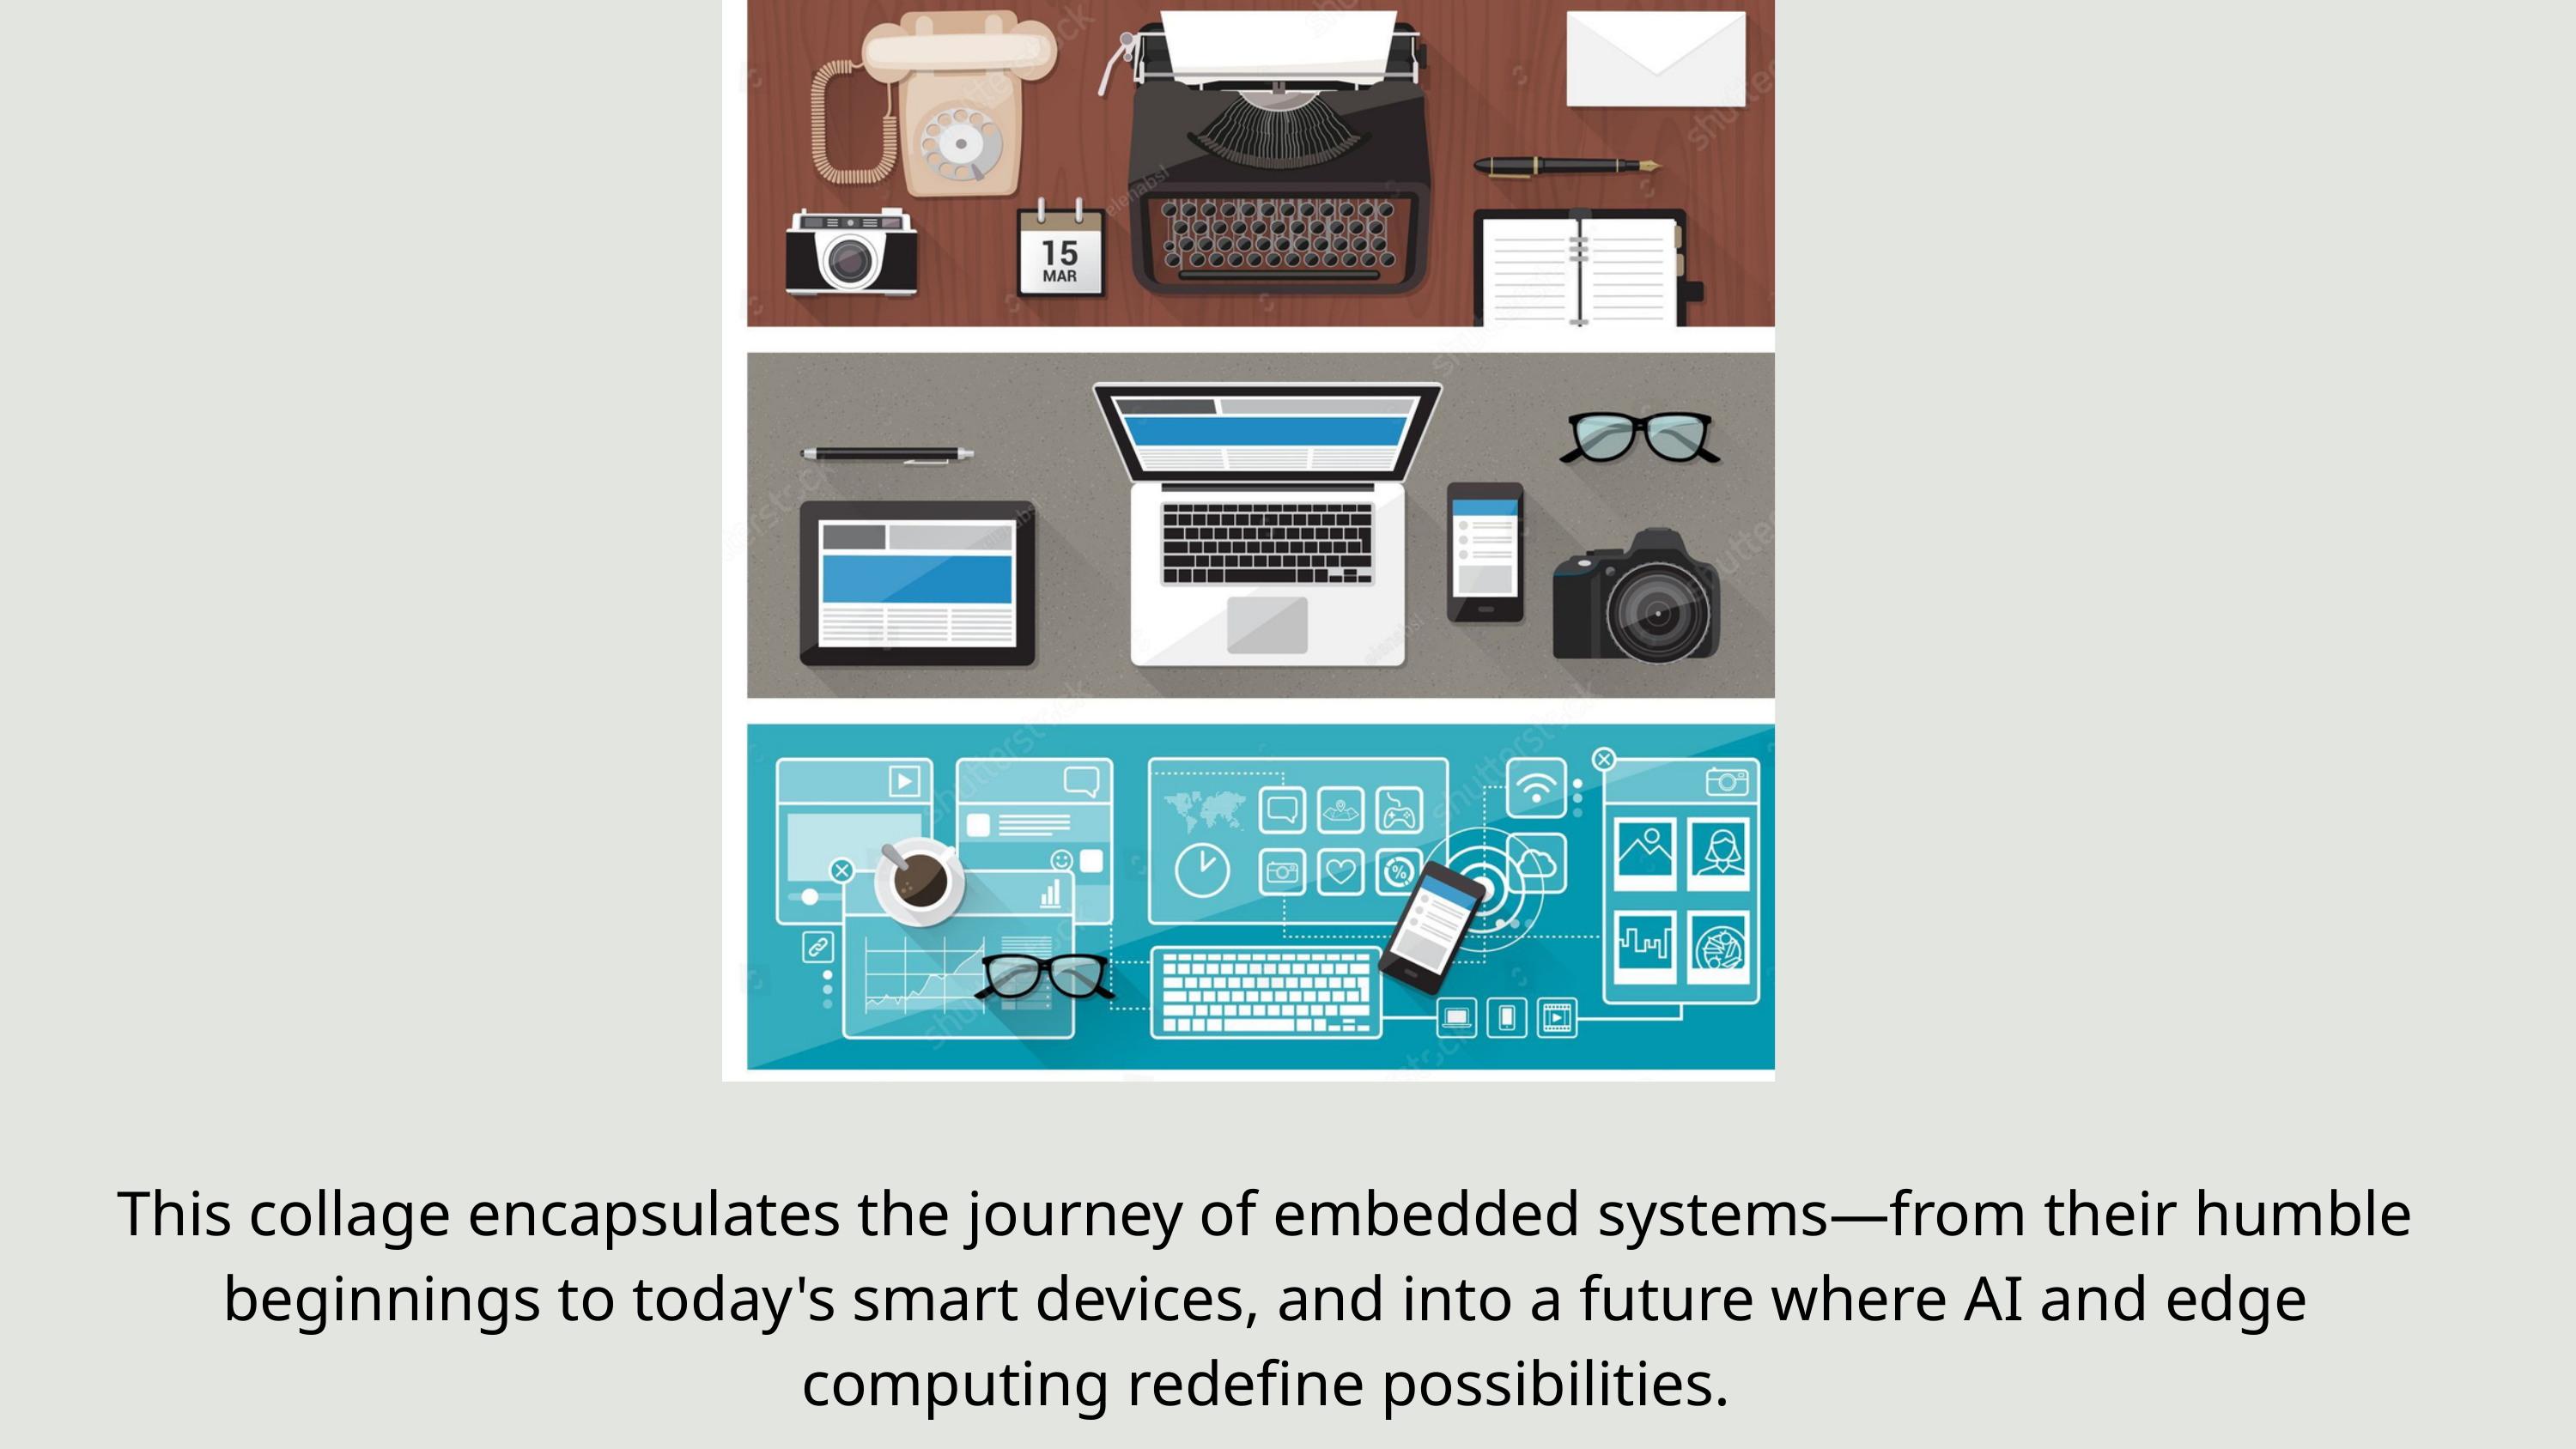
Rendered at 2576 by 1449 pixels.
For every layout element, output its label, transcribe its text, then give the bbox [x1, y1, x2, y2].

text_box [722, 0, 1776, 1082]
text_box This collage encapsulates the journey of embedded systems—from their humble beginnings to today's smart devices, and into a future where AI and edge computing redefine possibilities. [60, 1162, 2473, 1418]
